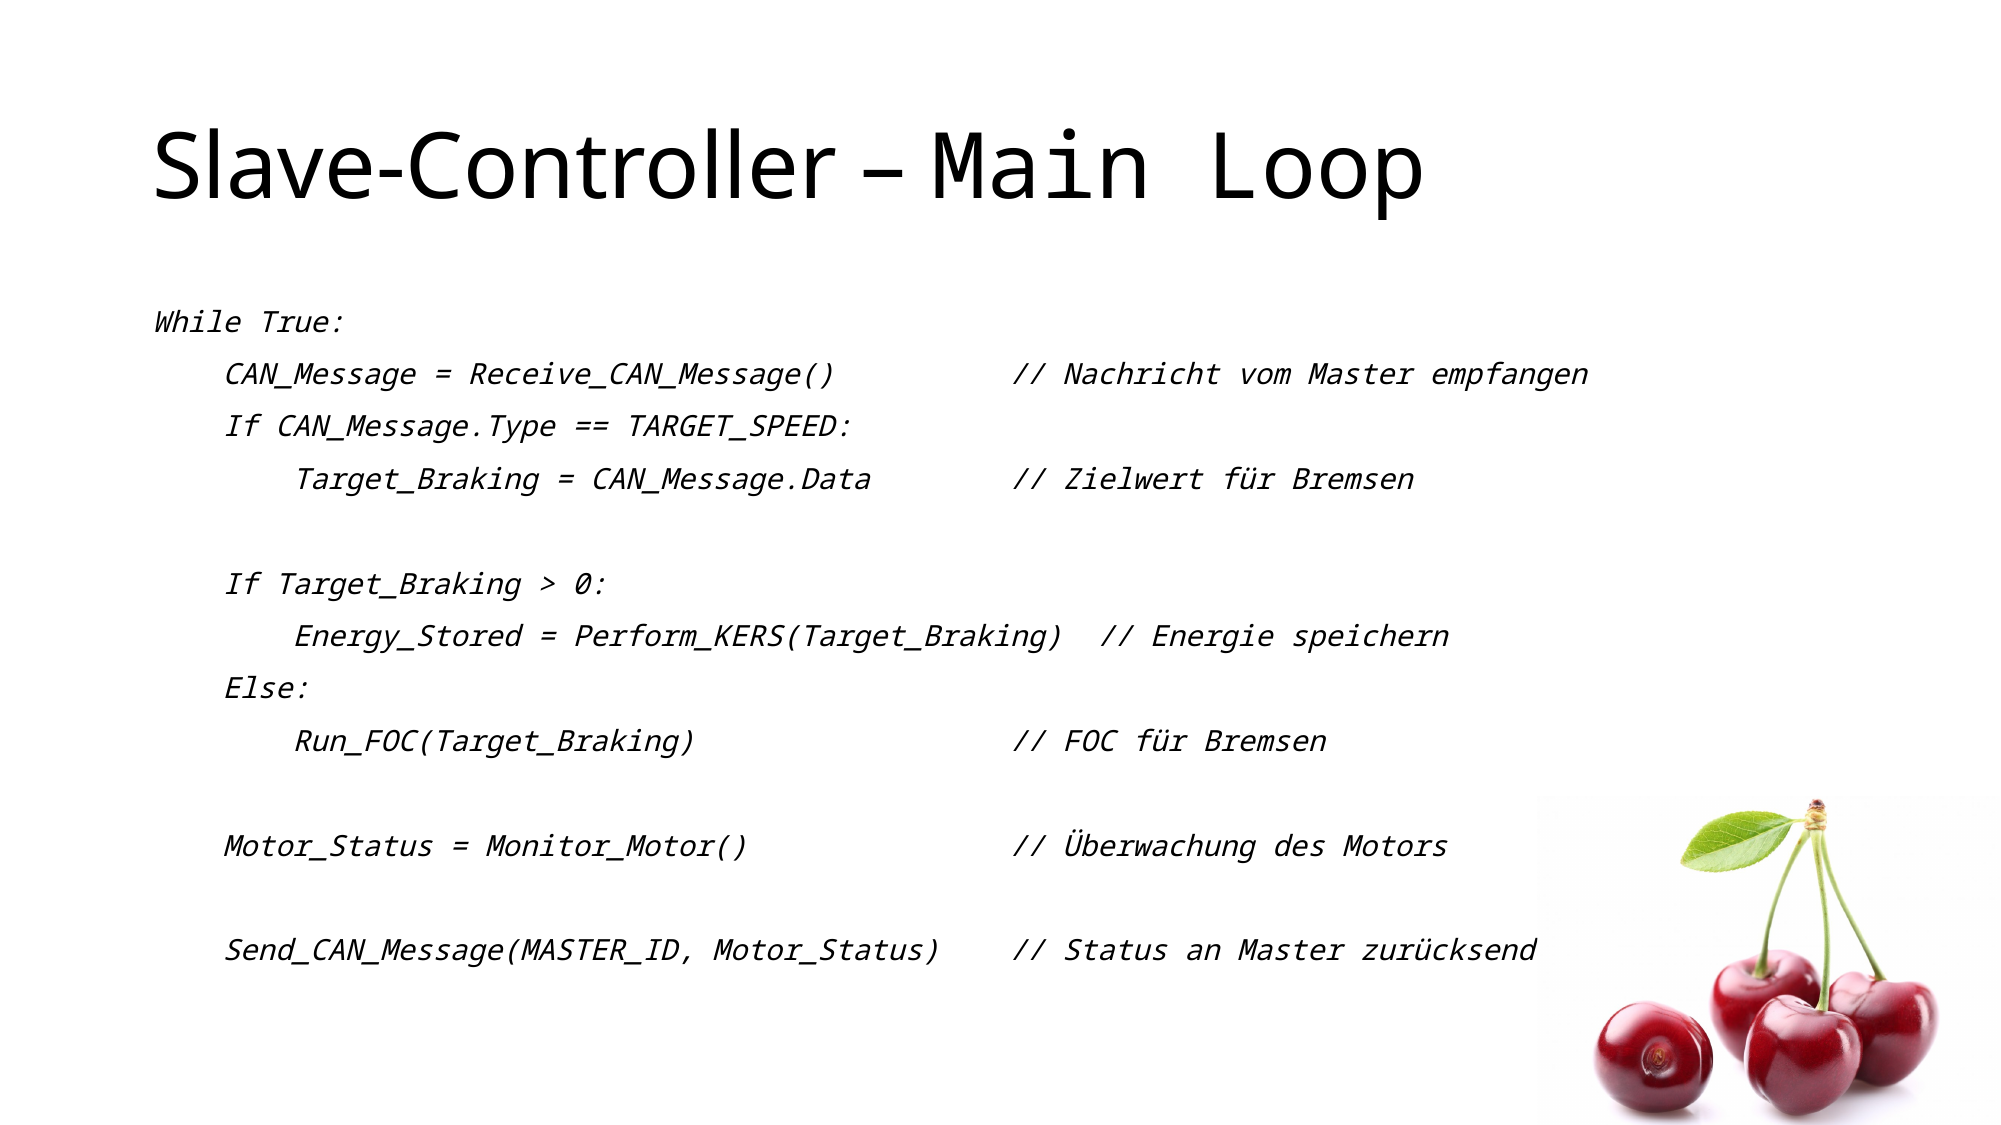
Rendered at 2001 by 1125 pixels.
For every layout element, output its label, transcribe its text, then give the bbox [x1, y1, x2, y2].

list While True: CAN_Message = Receive_CAN_Message() // Nachricht vom Master empfangen If CAN_Message.Type == TARGET_SPEED: Target_Braking = CAN_Message.Data // Zielwert für Bremsen If Target_Braking > 0: Energy_Stored = Perform_KERS(Target_Braking) // Energie speichern Else: Run_FOC(Target_Braking) // FOC für Bremsen Motor_Status = Monitor_Motor() // Überwachung des Motors Send_CAN_Message(MASTER_ID, Motor_Status) // Status an Master zurücksenden [137, 299, 1863, 1014]
picture [1536, 796, 2000, 1125]
title Slave-Controller – Main Loop [137, 59, 1863, 278]
